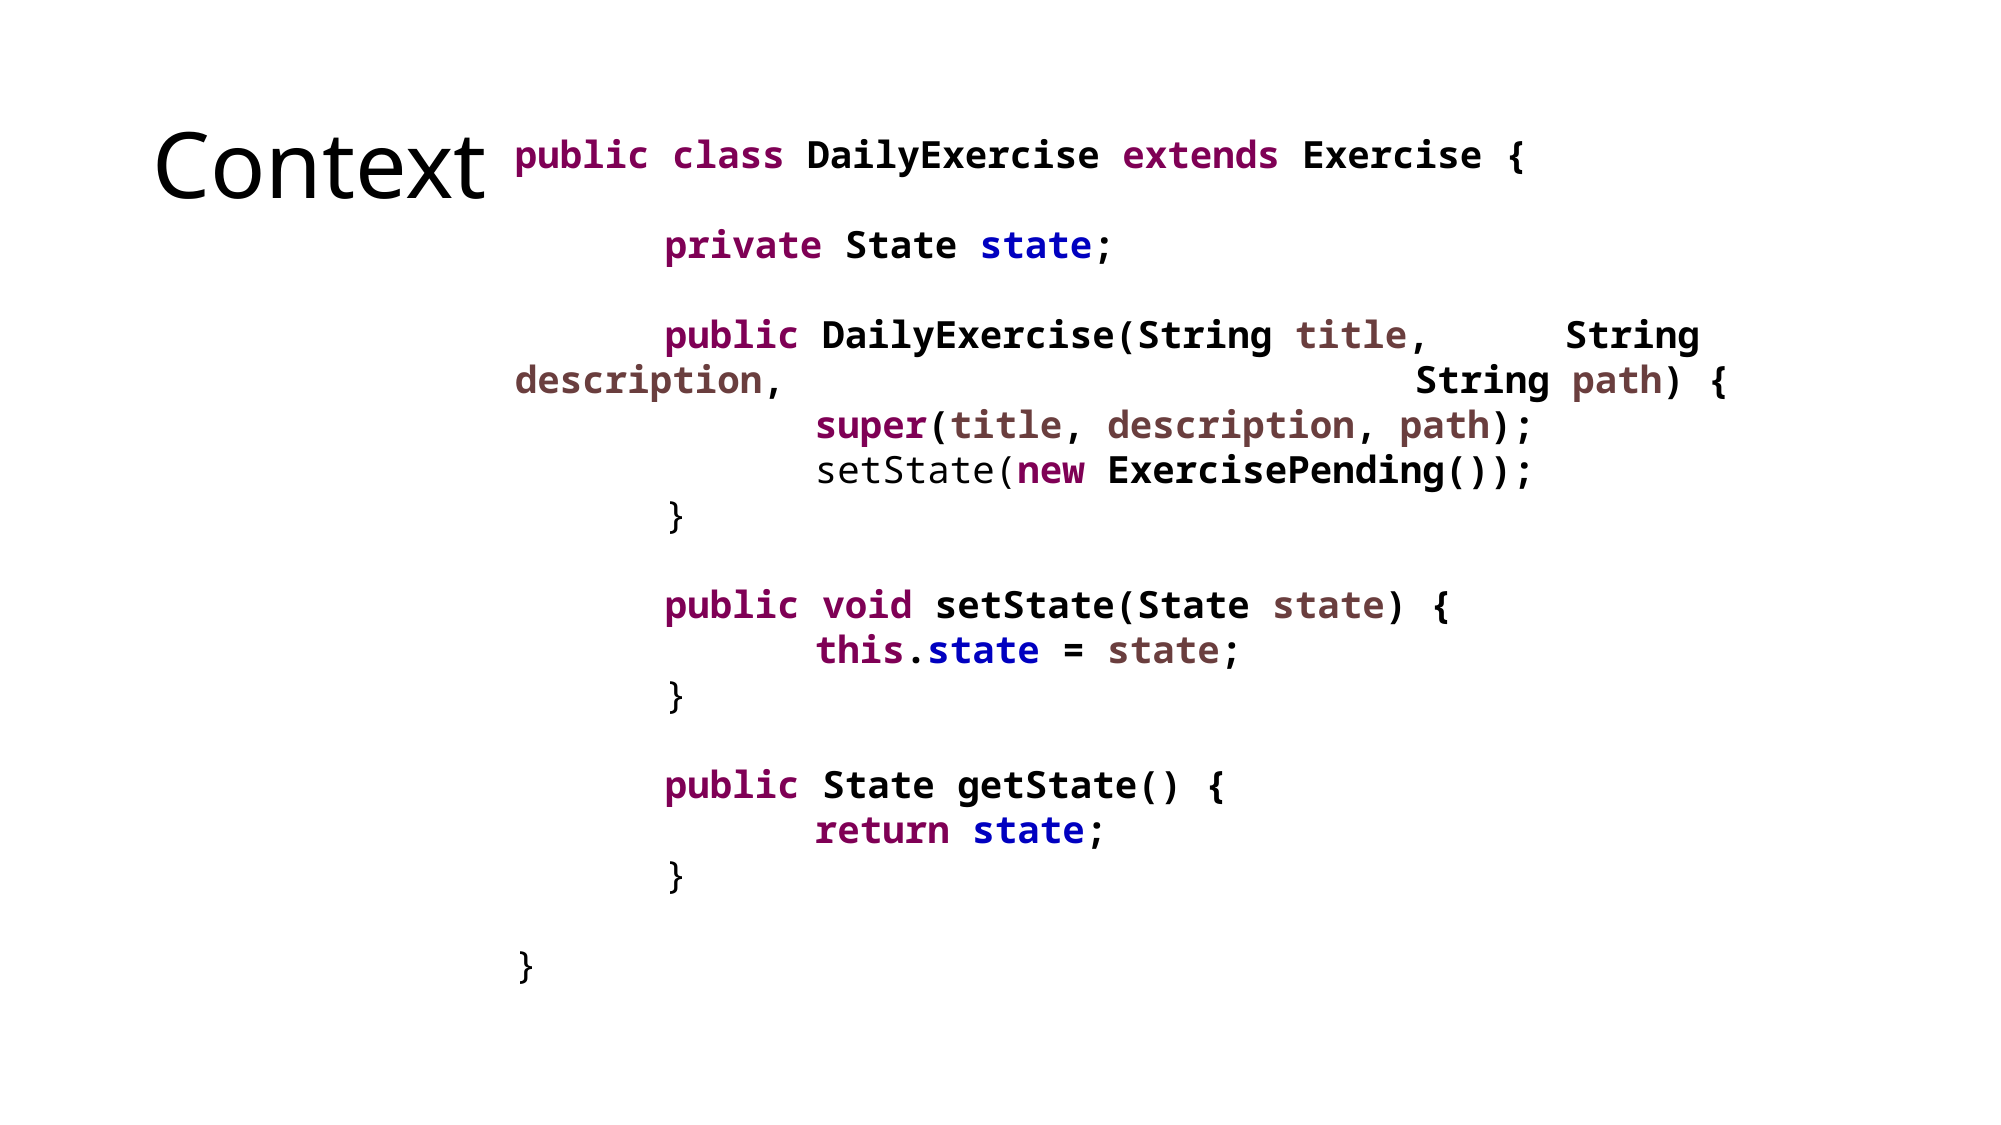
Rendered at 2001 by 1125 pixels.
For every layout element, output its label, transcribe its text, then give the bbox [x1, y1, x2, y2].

title Context [137, 59, 1863, 278]
text_box public class DailyExercise extends Exercise { private State state; public DailyExercise(String title, String description, String path) { super(title, description, path); setState(new ExercisePending()); } public void setState(State state) { this.state = state; } public State getState() { return state; } } [499, 123, 1921, 993]
